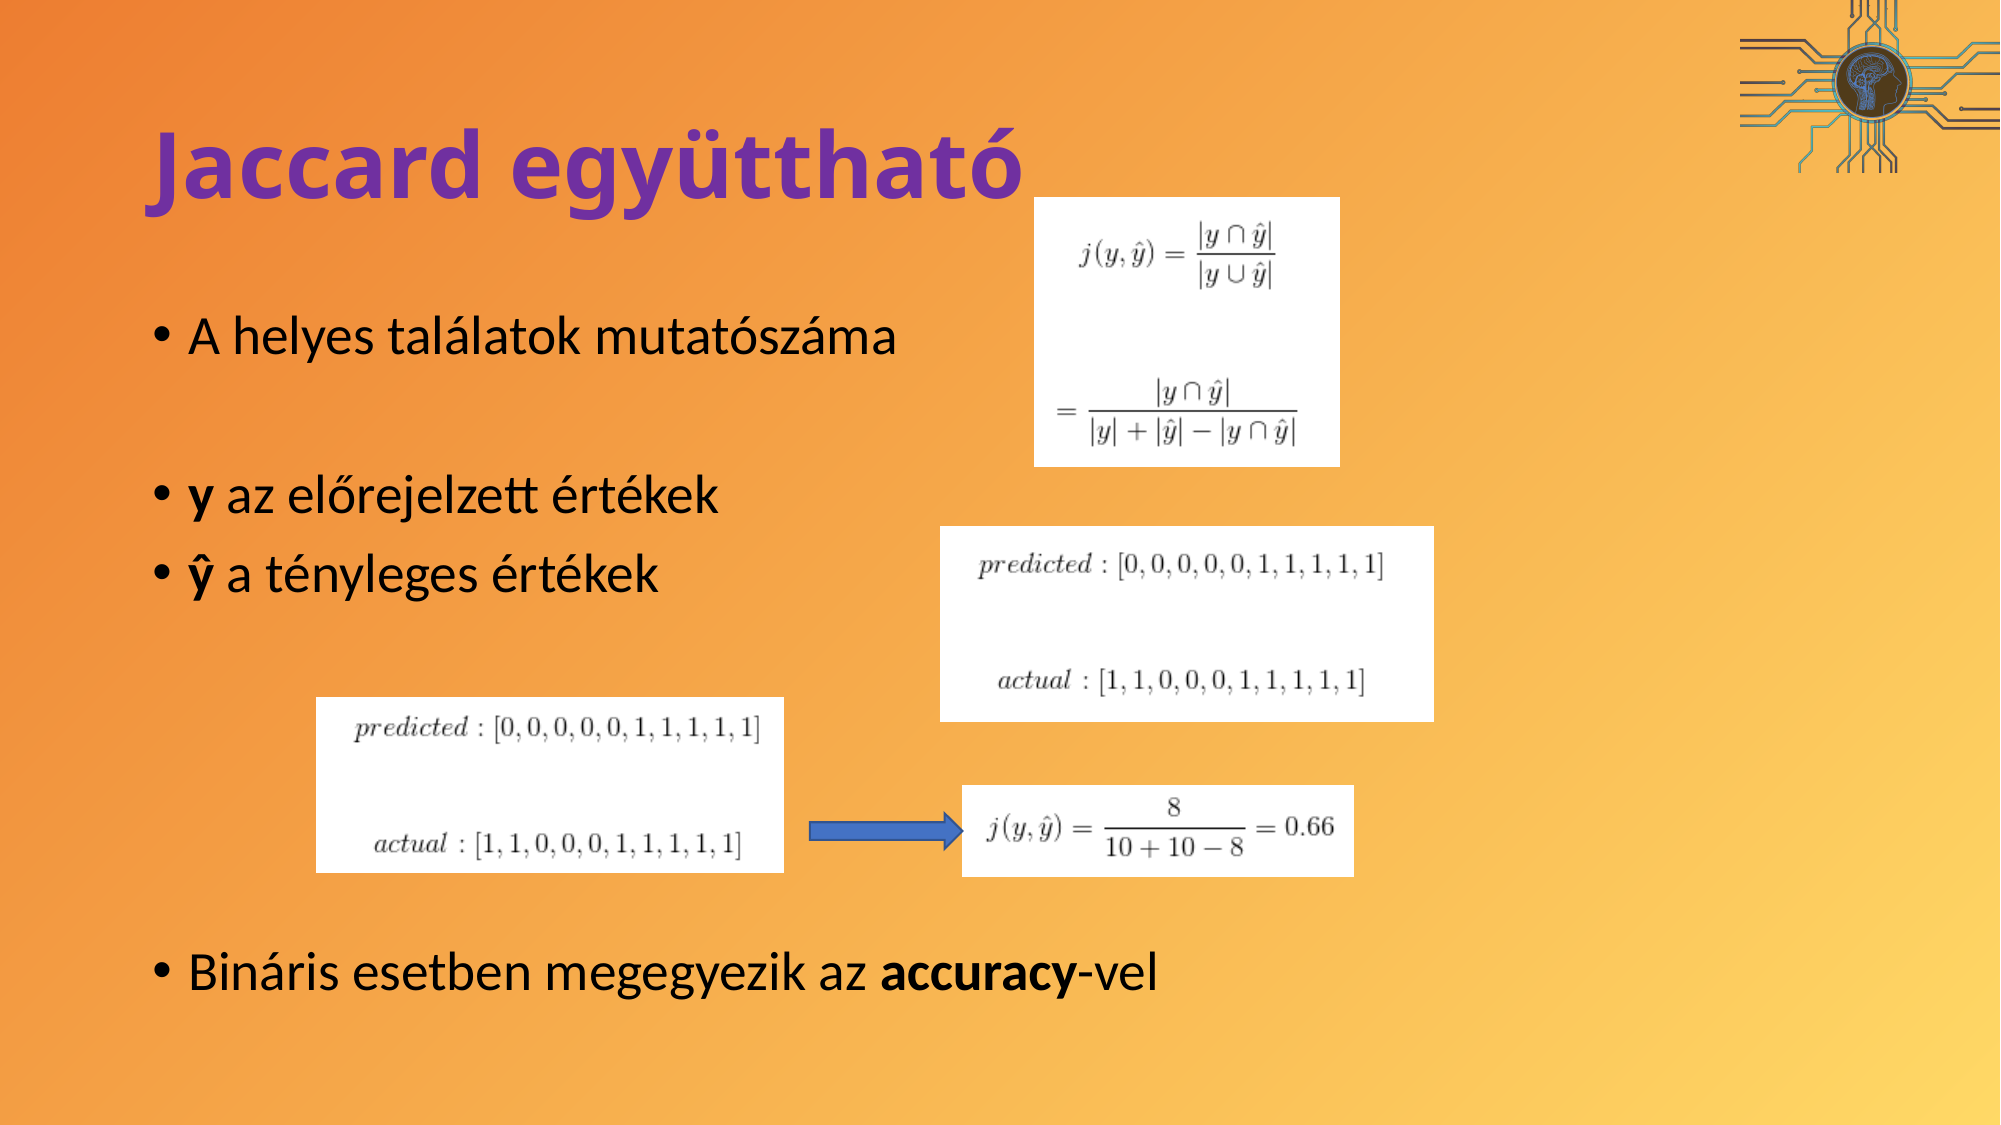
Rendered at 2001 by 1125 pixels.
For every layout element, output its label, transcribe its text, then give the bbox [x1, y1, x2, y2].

picture [940, 526, 1434, 722]
picture [1034, 197, 1340, 467]
list A helyes találatok mutatószáma y az előrejelzett értékek ŷ a tényleges értékek Bináris esetben megegyezik az accuracy-vel [137, 299, 1863, 1014]
title Jaccard együttható [137, 59, 1863, 278]
text_box [808, 810, 962, 852]
picture [962, 785, 1354, 877]
picture [316, 697, 784, 873]
